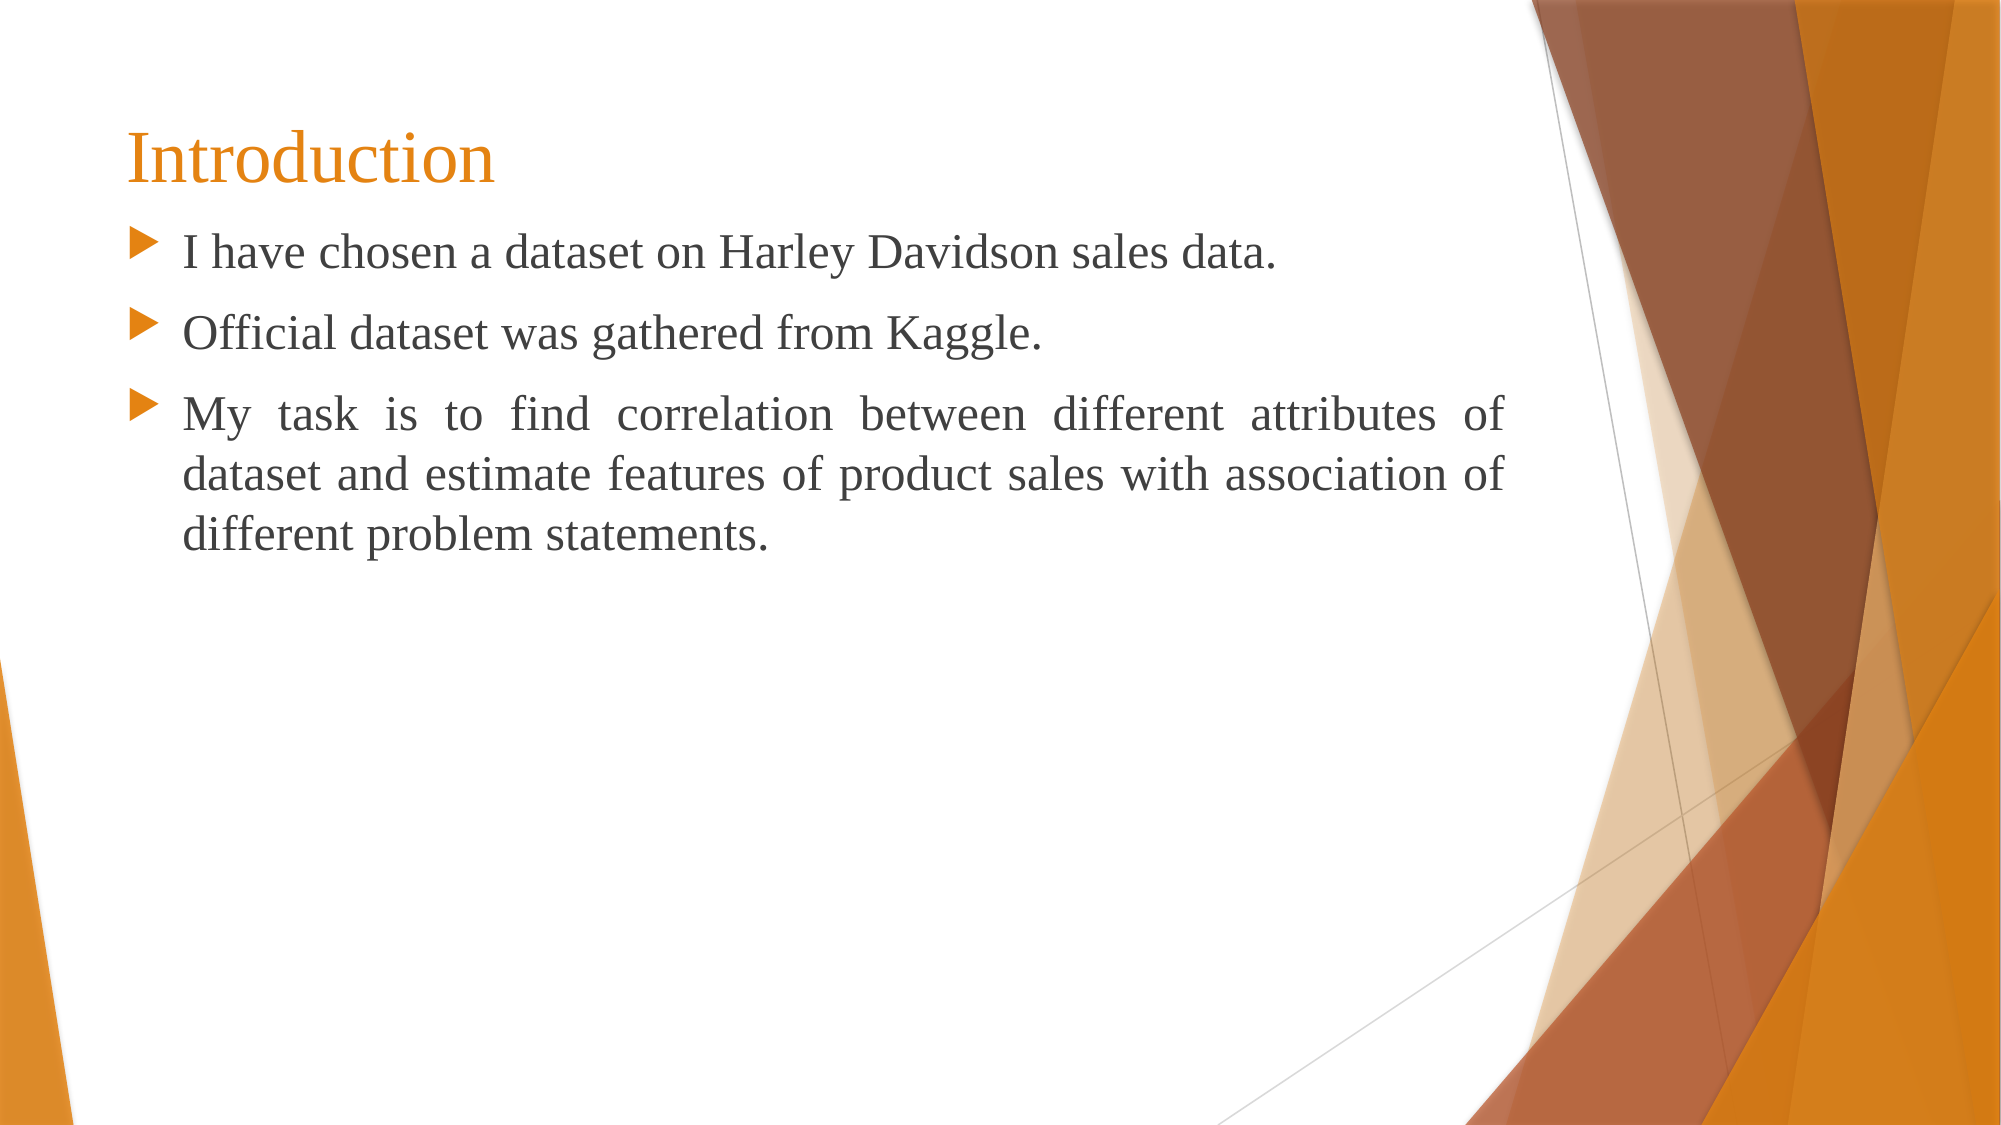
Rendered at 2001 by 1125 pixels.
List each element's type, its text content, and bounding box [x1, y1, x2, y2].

title Introduction [111, 99, 1522, 210]
list I have chosen a dataset on Harley Davidson sales data. Official dataset was gathered from Kaggle. My task is to find correlation between different attributes of dataset and estimate features of product sales with association of different problem statements. [111, 210, 1522, 848]
